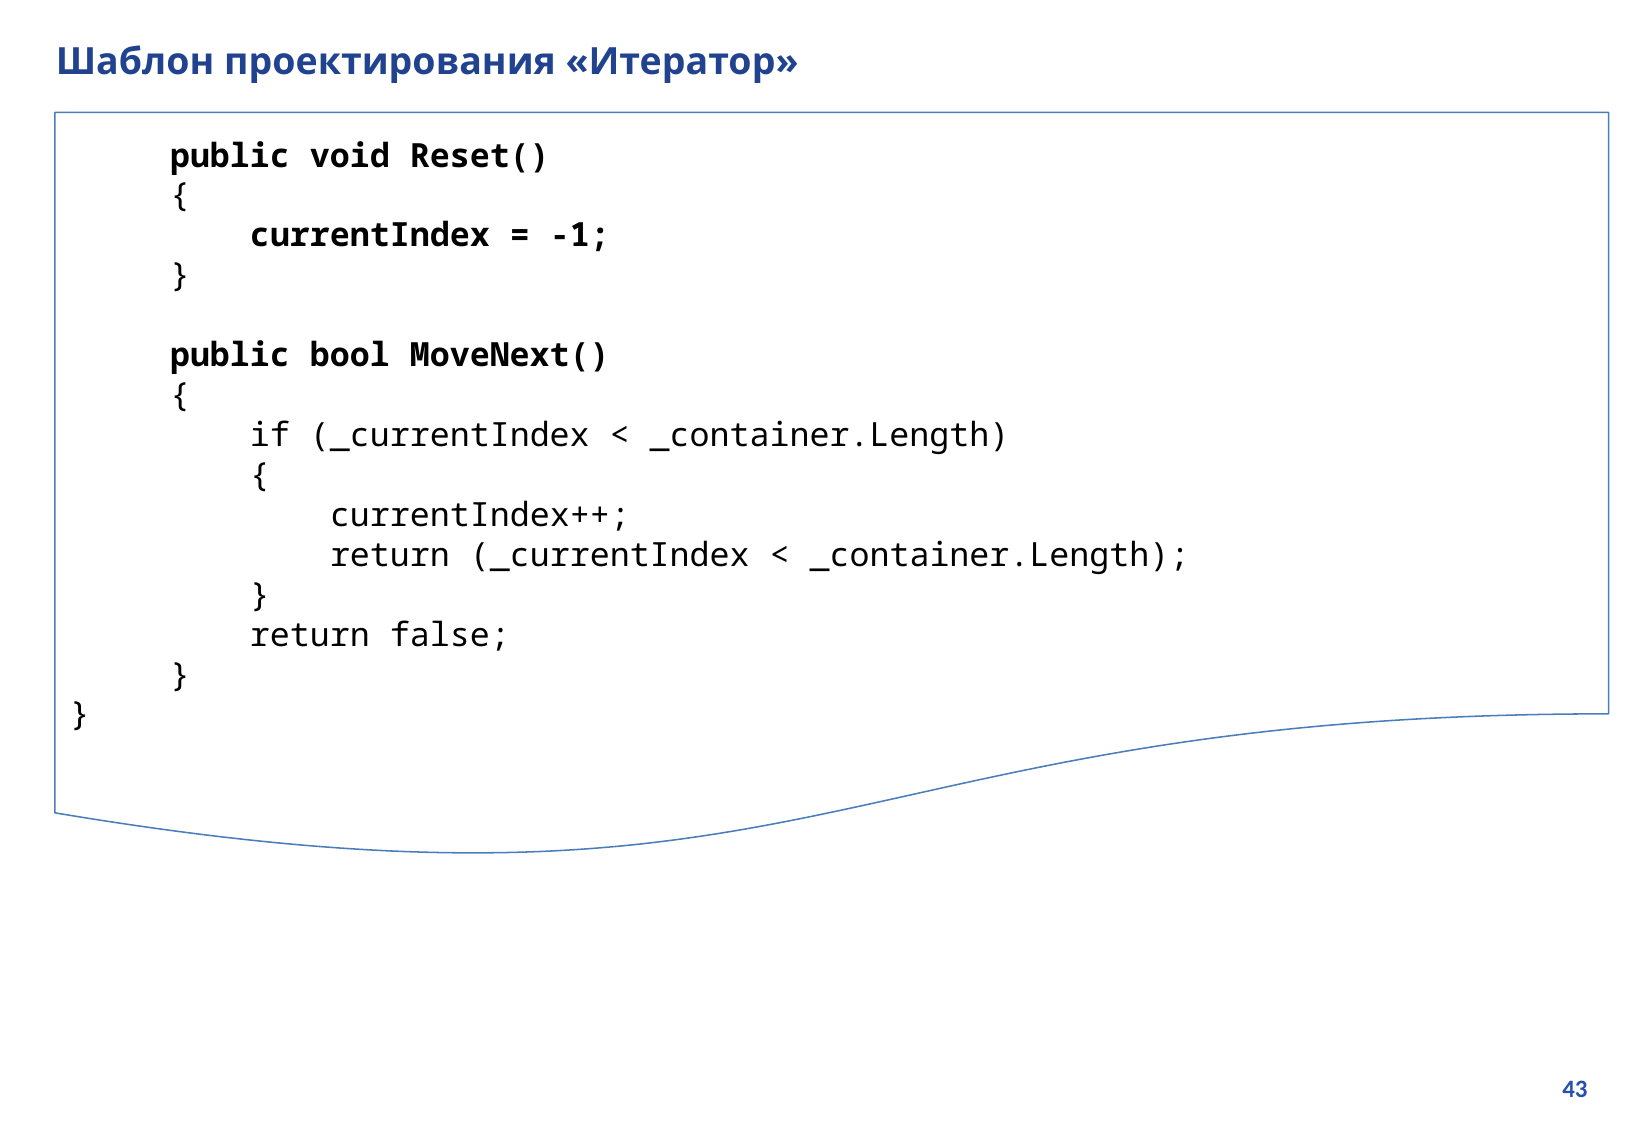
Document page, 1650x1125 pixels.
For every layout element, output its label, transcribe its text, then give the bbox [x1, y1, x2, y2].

text_box public void Reset() { currentIndex = -1; } public bool MoveNext() { if (_currentIndex < _container.Length) { currentIndex++; return (_currentIndex < _container.Length); } return false; } } [54, 111, 1610, 854]
title Шаблон проектирования «Итератор» [40, 29, 1616, 90]
